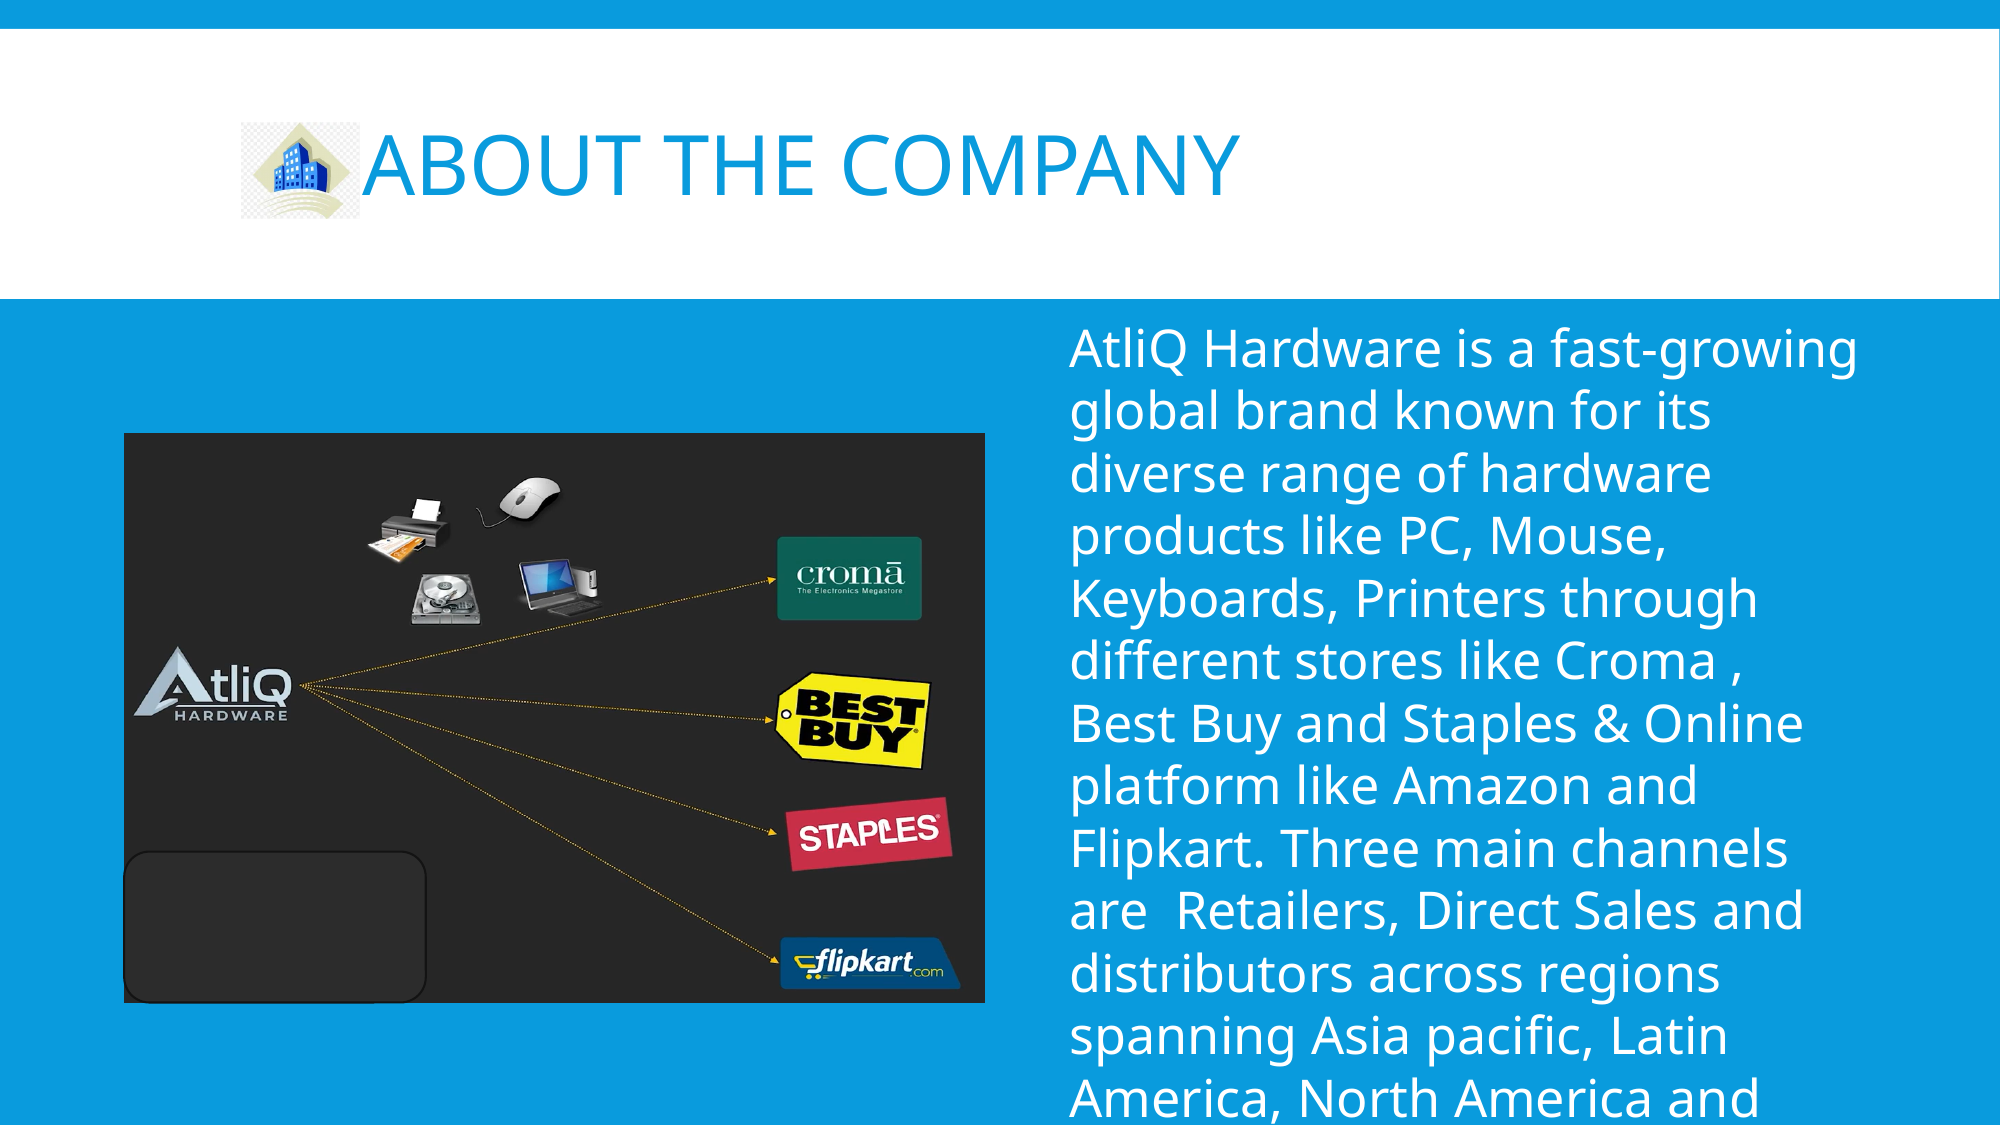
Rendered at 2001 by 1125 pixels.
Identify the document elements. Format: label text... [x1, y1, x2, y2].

title About the company [197, 46, 1803, 295]
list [241, 122, 360, 219]
picture [124, 434, 984, 1003]
text_box AtliQ Hardware is a fast-growing global brand known for its diverse range of hardware products like PC, Mouse, Keyboards, Printers through different stores like Croma , Best Buy and Staples & Online platform like Amazon and Flipkart. Three main channels are Retailers, Direct Sales and distributors across regions spanning Asia pacific, Latin America, North America and Europe. [1054, 307, 1876, 1125]
